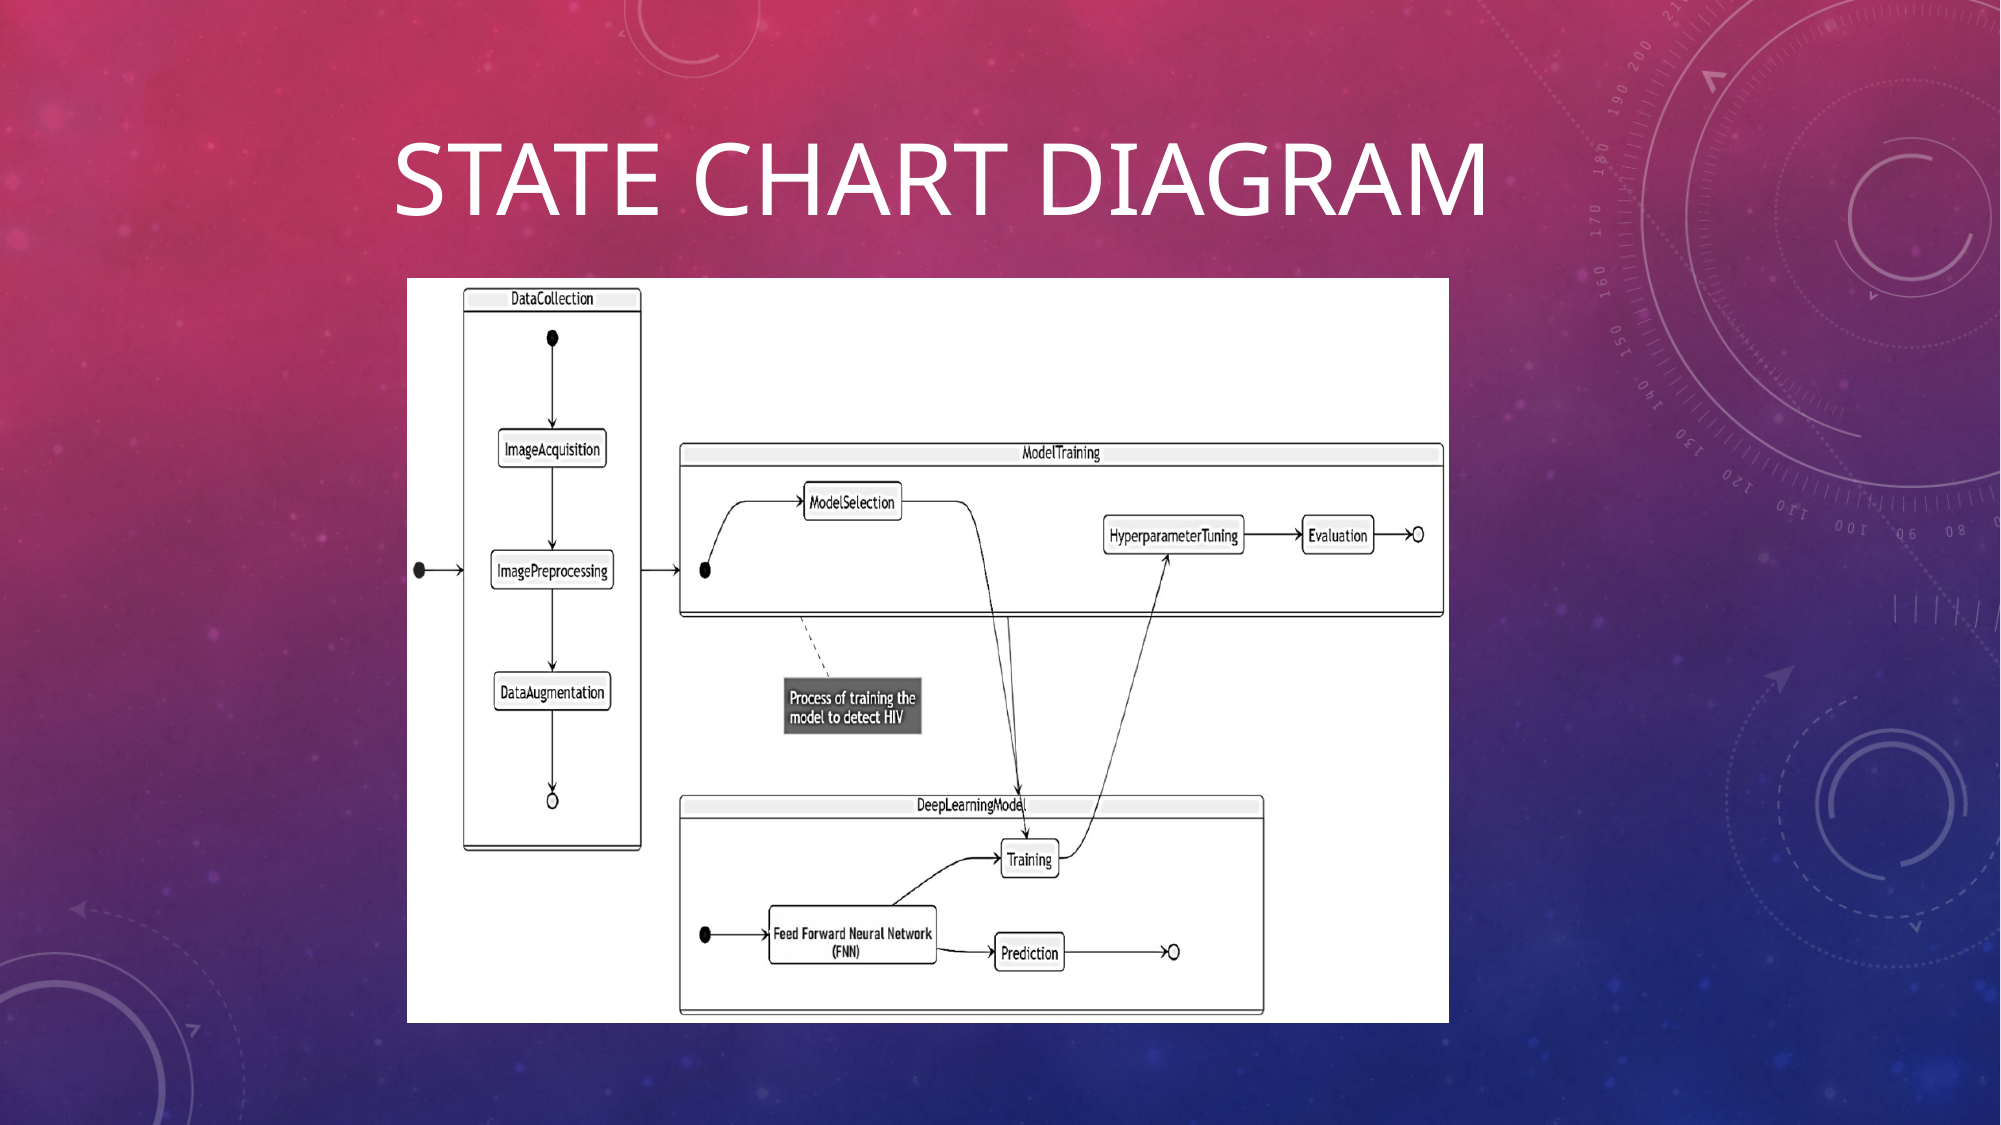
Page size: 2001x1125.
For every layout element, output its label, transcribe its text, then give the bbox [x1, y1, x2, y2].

picture [0, 0, 2001, 1125]
title STATE CHART DIAGRAM [112, 55, 1775, 295]
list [407, 278, 1449, 1023]
